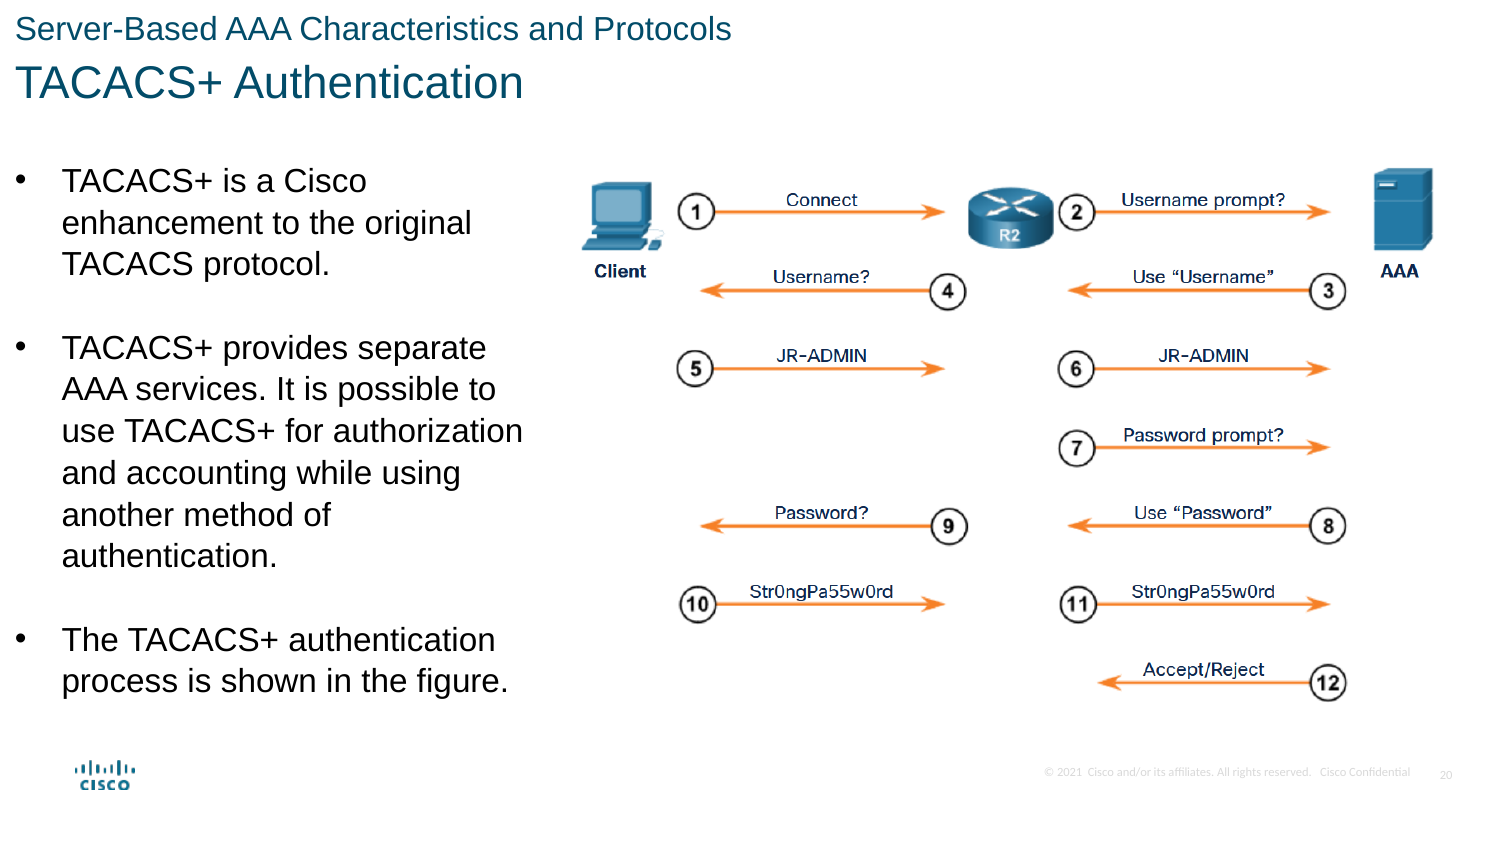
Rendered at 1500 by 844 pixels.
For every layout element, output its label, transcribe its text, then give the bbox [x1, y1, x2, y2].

slide_number <number> [1425, 759, 1500, 797]
list TACACS+ Authentication [0, 45, 1500, 195]
list Server-Based AAA Characteristics and Protocols [0, 0, 1500, 45]
text_box TACACS+ is a Cisco enhancement to the original TACACS protocol. TACACS+ provides separate AAA services. It is possible to use TACACS+ for authorization and accounting while using another method of authentication. The TACACS+ authentication process is shown in the figure. [0, 149, 533, 572]
picture [539, 119, 1441, 711]
picture [75, 759, 135, 790]
